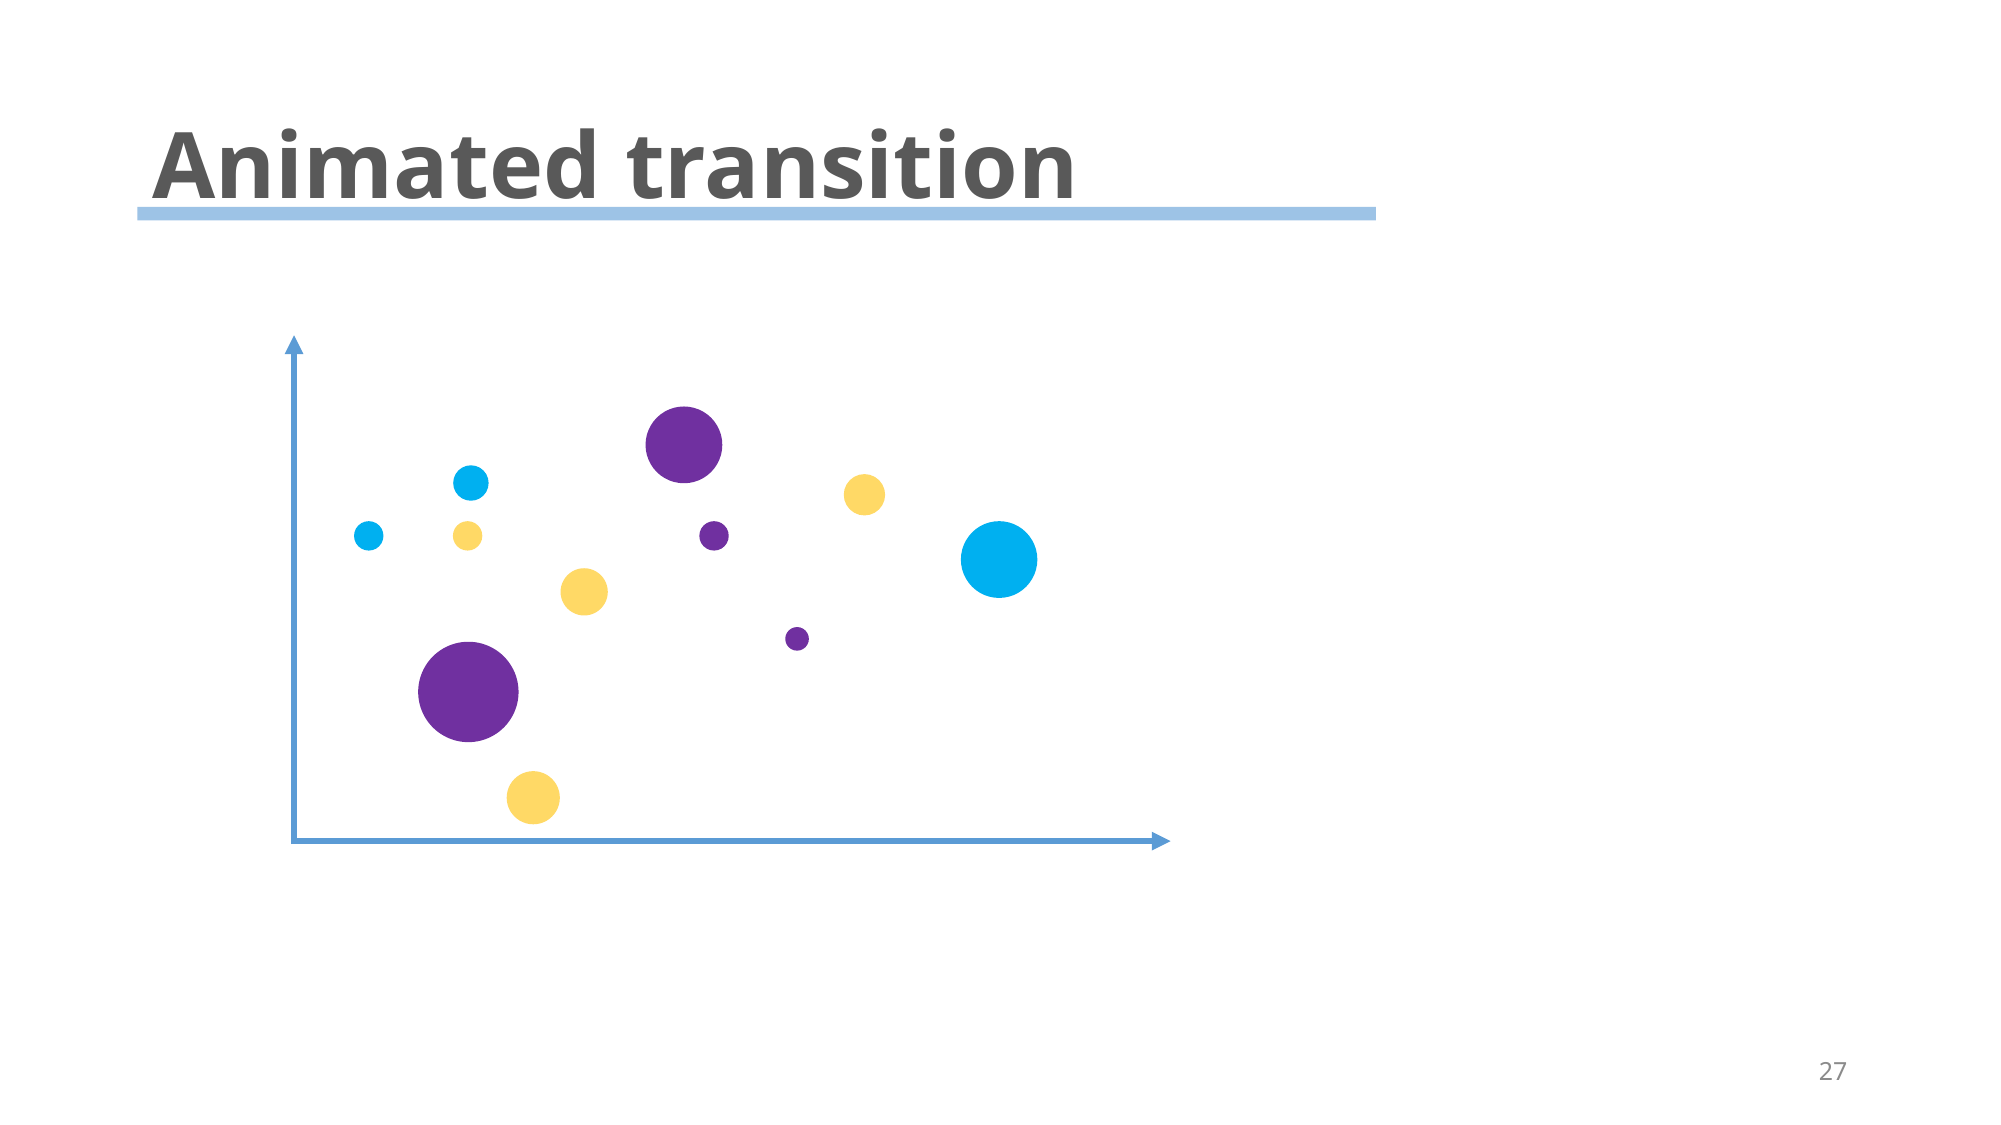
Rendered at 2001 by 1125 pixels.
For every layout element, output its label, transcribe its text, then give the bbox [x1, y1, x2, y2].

text_box [959, 520, 1039, 599]
text_box [698, 520, 730, 552]
text_box [842, 473, 887, 517]
slide_number 27 [1412, 1042, 1863, 1103]
text_box [352, 520, 385, 552]
text_box [784, 626, 810, 652]
text_box [559, 567, 609, 617]
text_box [644, 405, 724, 485]
text_box [505, 770, 561, 826]
text_box [136, 206, 1377, 221]
text_box [452, 464, 490, 502]
text_box [417, 640, 520, 744]
title Animated transition [137, 59, 1863, 278]
text_box [451, 520, 484, 552]
